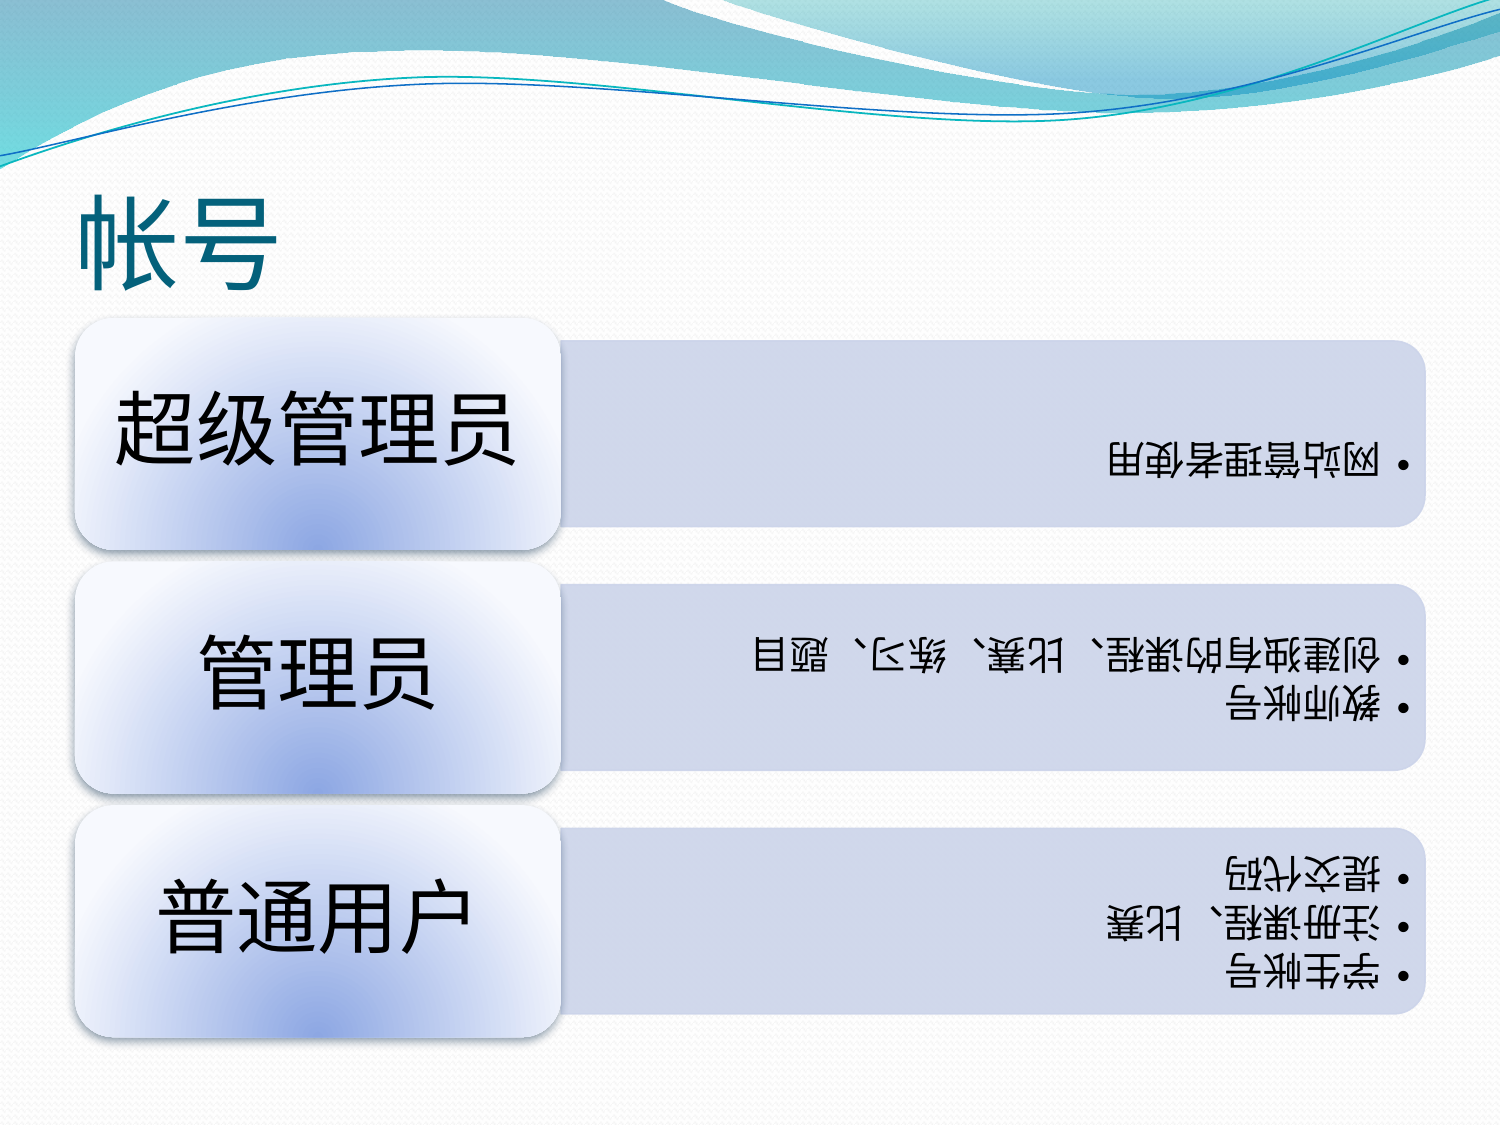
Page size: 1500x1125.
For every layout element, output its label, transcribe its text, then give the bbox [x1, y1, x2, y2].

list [74, 317, 1426, 1038]
title 帐号 [75, 115, 1425, 303]
